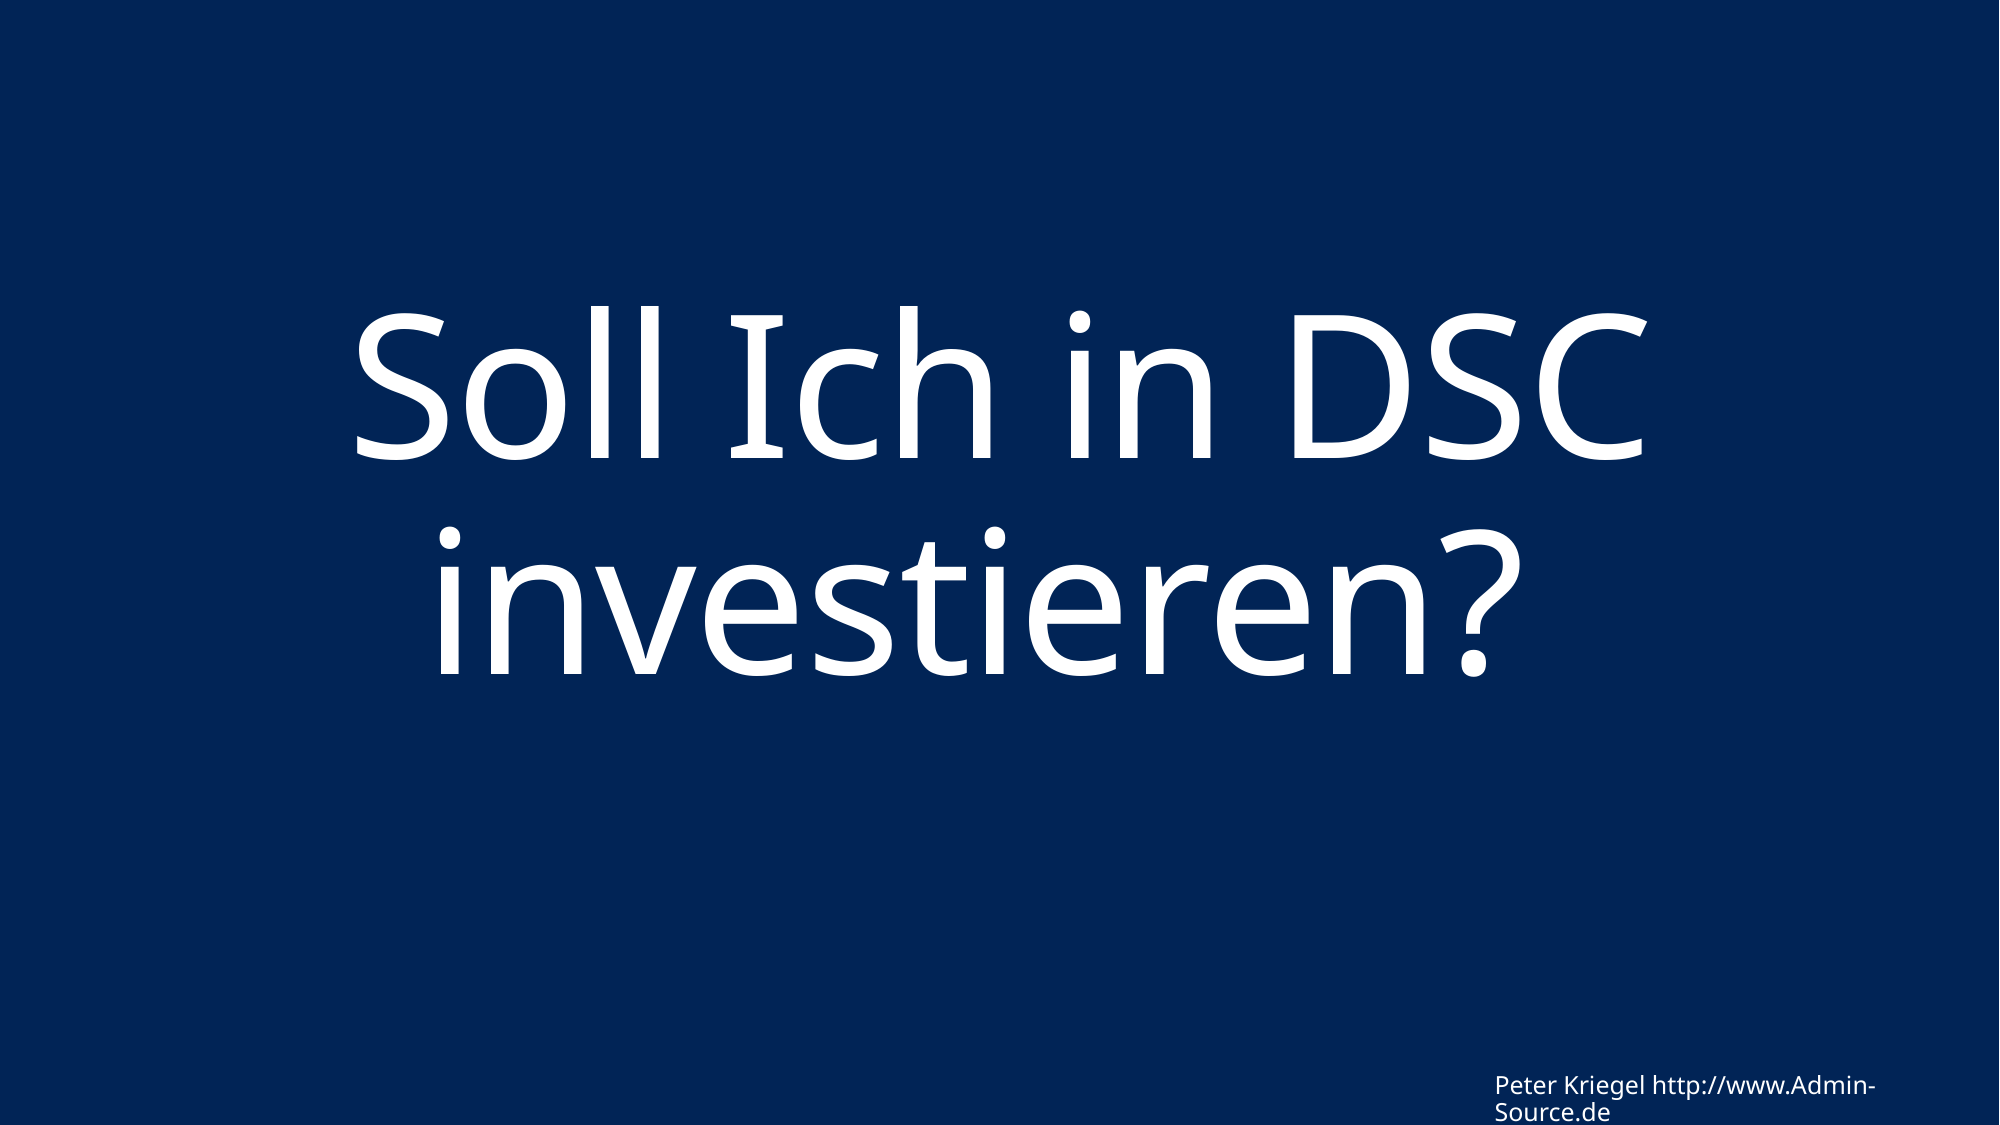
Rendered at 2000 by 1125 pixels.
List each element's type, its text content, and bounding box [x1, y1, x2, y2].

title Soll Ich in DSC investieren? [85, 285, 1914, 728]
